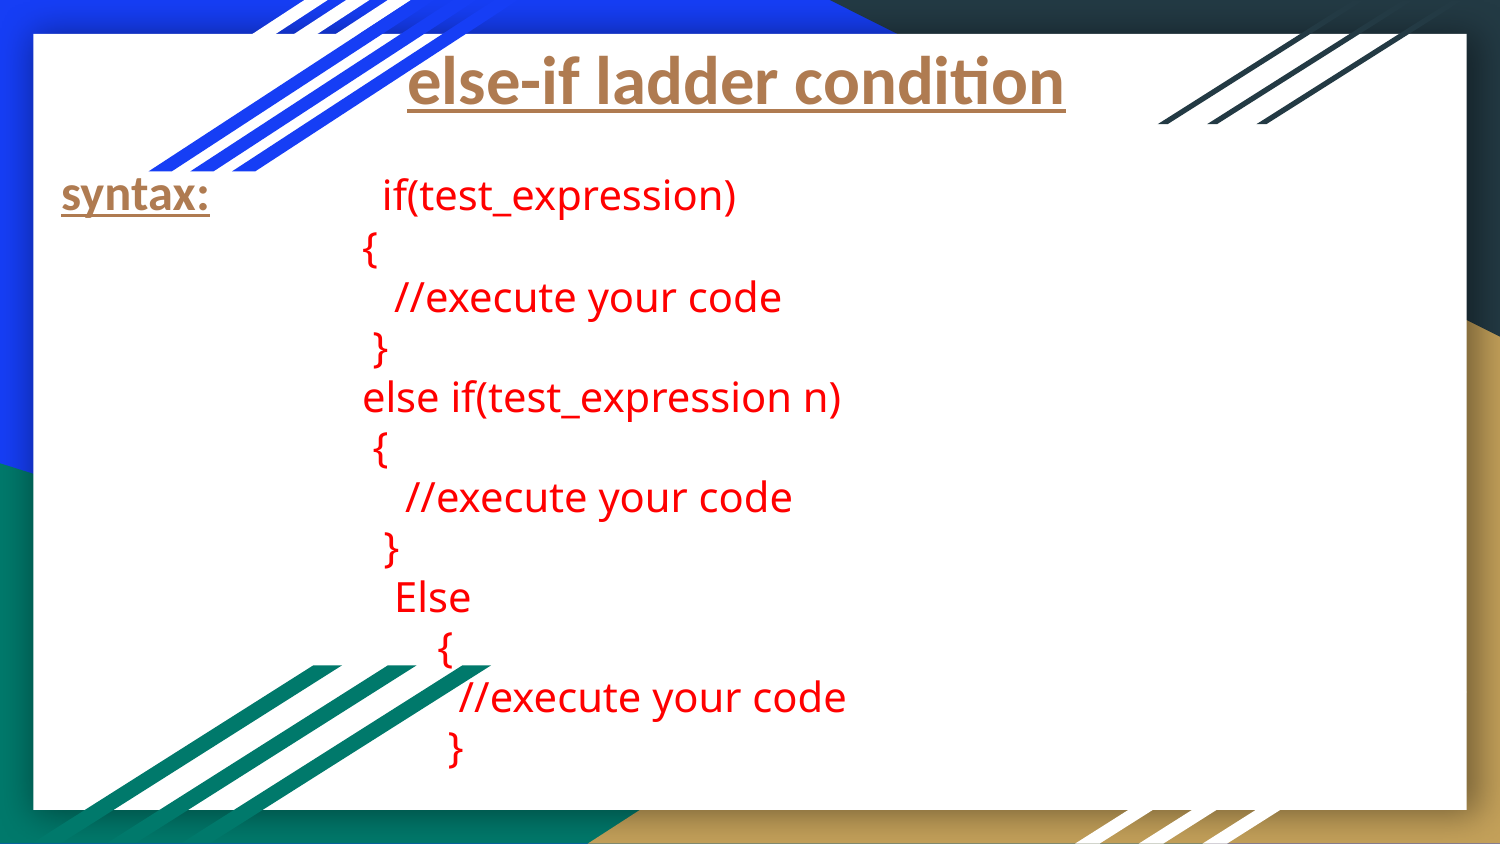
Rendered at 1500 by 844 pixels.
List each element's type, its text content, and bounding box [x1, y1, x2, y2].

title syntax: if(test_expression) { //execute your code } else if(test_expression n) { //execute your code } Else { //execute your code } [46, 167, 1429, 787]
subtitle else-if ladder condition [392, 20, 1272, 145]
